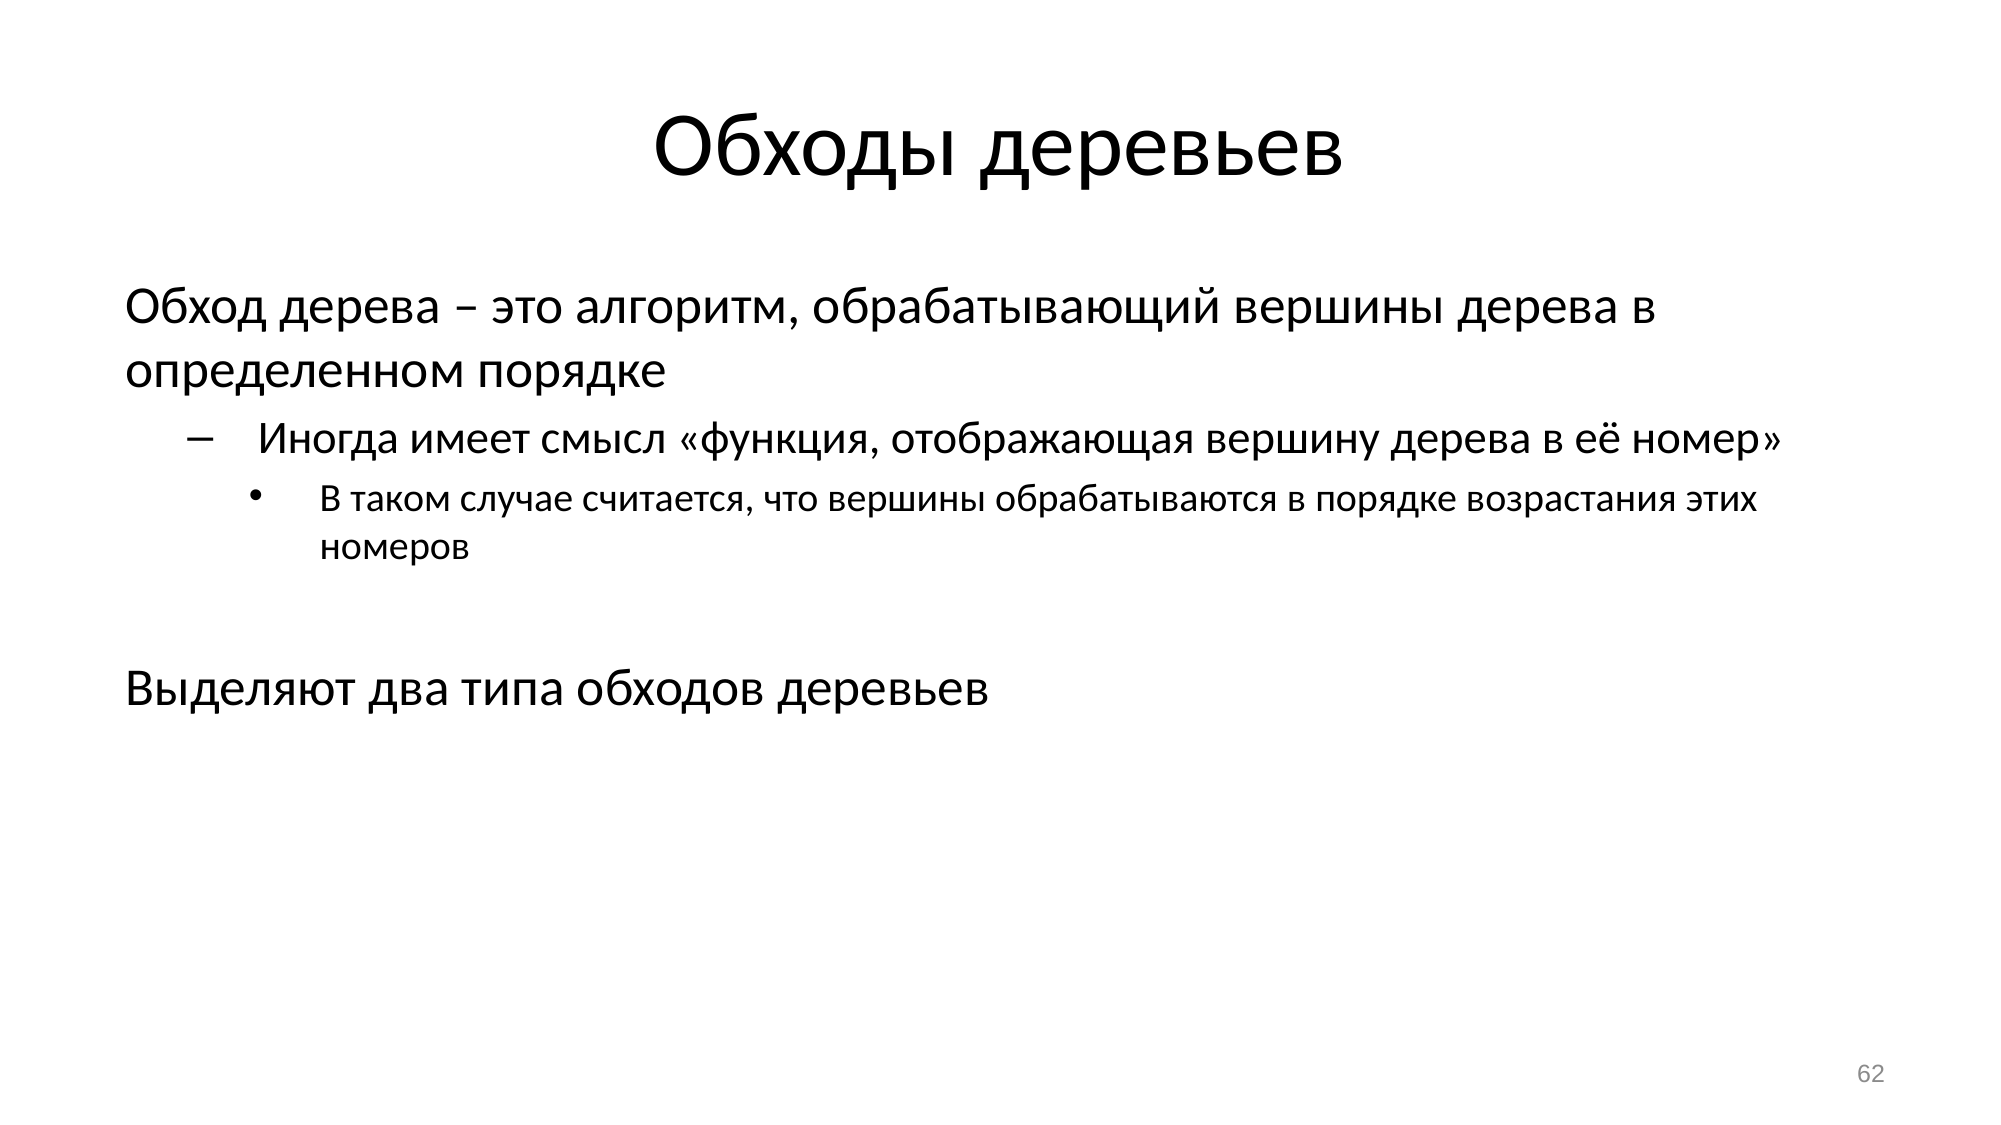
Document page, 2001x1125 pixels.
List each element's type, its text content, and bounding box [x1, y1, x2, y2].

slide_number 62 [1433, 1042, 1900, 1103]
title Обходы деревьев [99, 45, 1900, 233]
list Обход дерева – это алгоритм, обрабатывающий вершины дерева в определенном порядке Иногда имеет смысл «функция, отображающая вершину дерева в её номер» В таком случае считается, что вершины обрабатываются в порядке возрастания этих номеров Выделяют два типа обходов деревьев Обходы в глубину Обходы в ширину { обходы в глубину }  { обходы в ширину } ≠ { все обходы } [99, 262, 1900, 1005]
